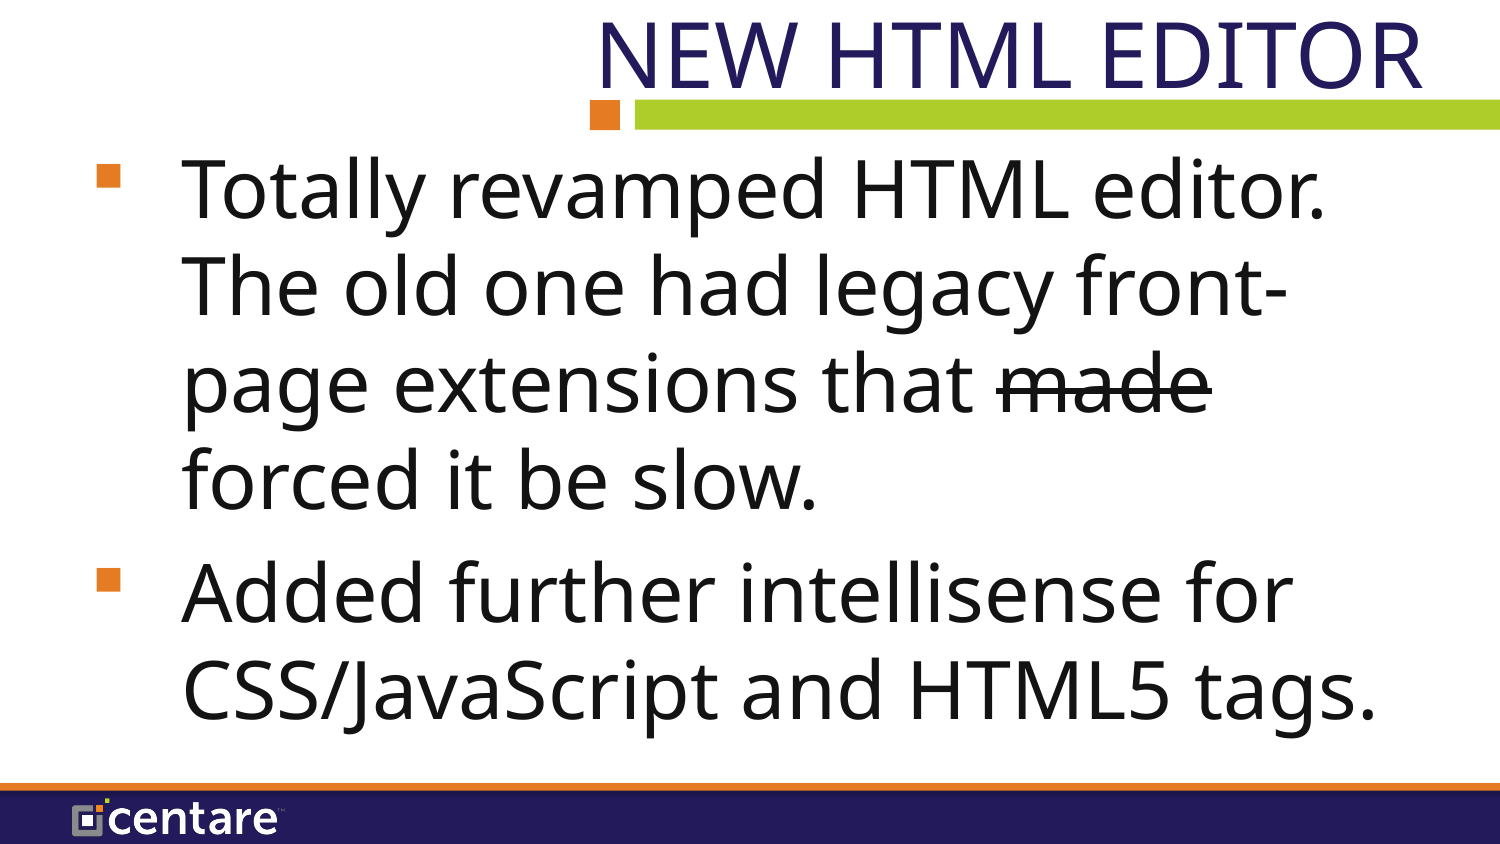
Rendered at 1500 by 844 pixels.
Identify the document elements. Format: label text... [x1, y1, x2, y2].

list Totally revamped HTML editor. The old one had legacy front-page extensions that made forced it be slow. Added further intellisense for CSS/JavaScript and HTML5 tags. [75, 130, 1425, 754]
picture [66, 794, 290, 842]
title New HTML Editor [579, 14, 1500, 91]
